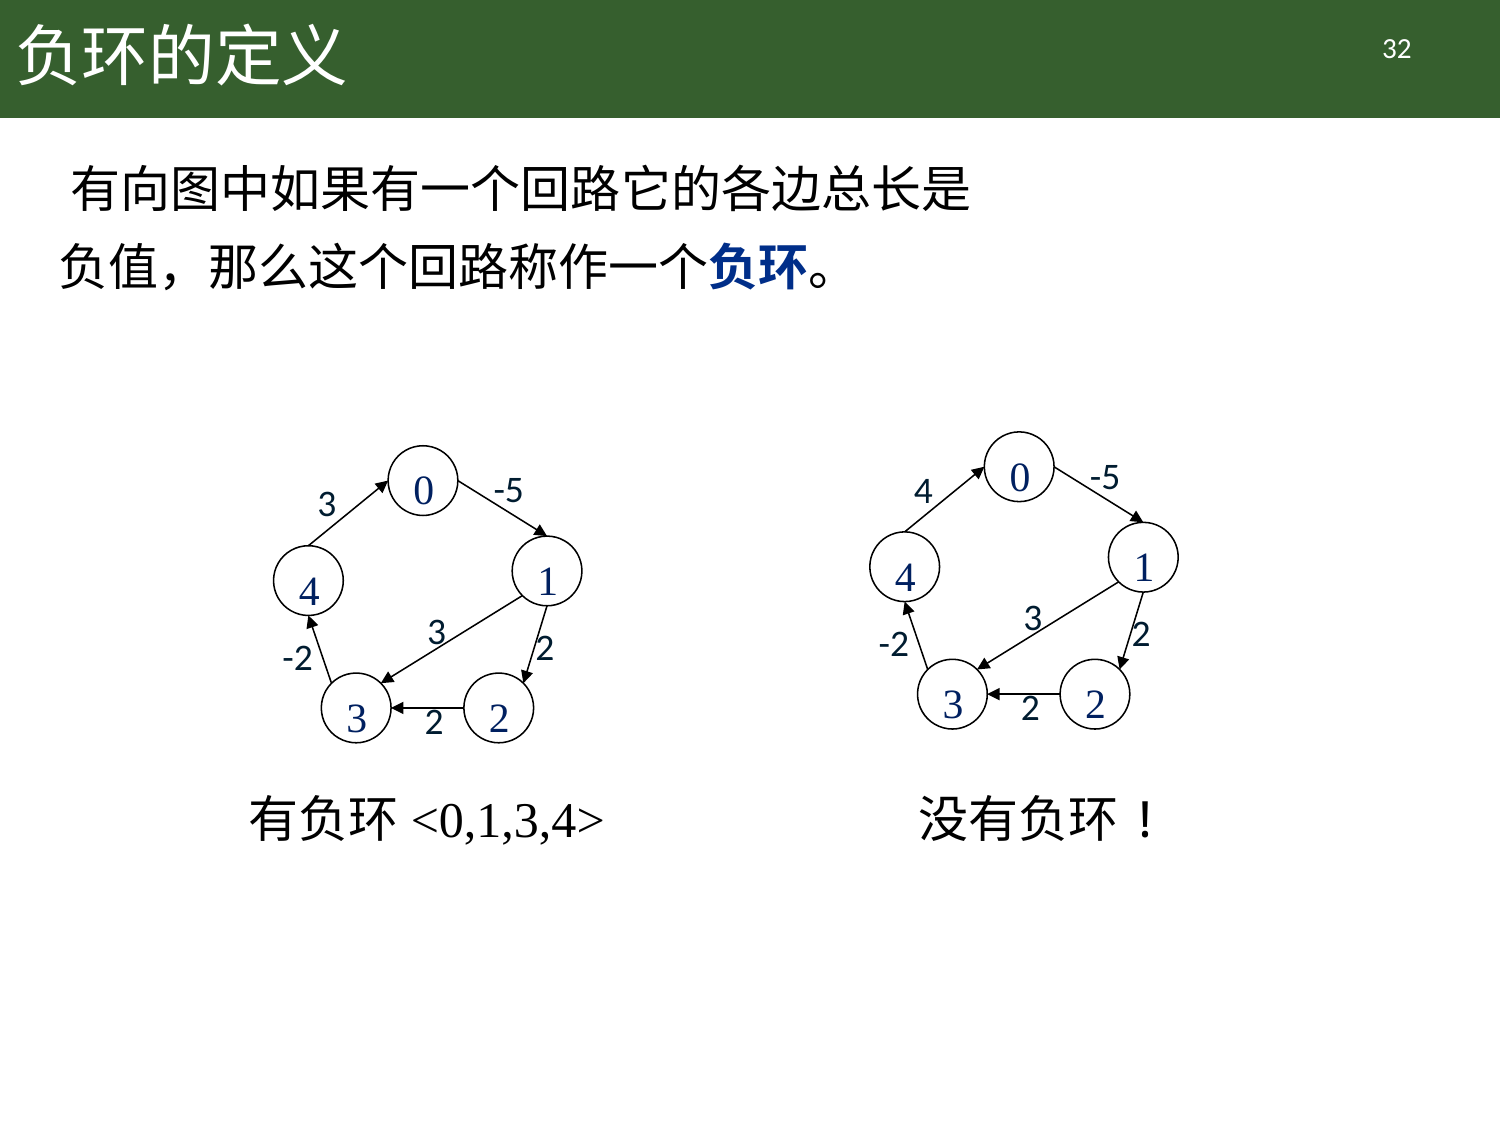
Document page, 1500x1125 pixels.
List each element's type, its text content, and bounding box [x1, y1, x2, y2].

title 负环的定义 [0, 0, 1294, 119]
list 有向图中如果有一个回路它的各边总长是 负值，那么这个回路称作一个负环。 [32, 132, 1469, 1104]
text_box 有负环<0,1,3,4> [234, 780, 620, 856]
slide_number 32 [1306, 21, 1487, 82]
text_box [863, 431, 1219, 737]
text_box 没有负环! [903, 780, 1175, 856]
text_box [267, 445, 623, 751]
